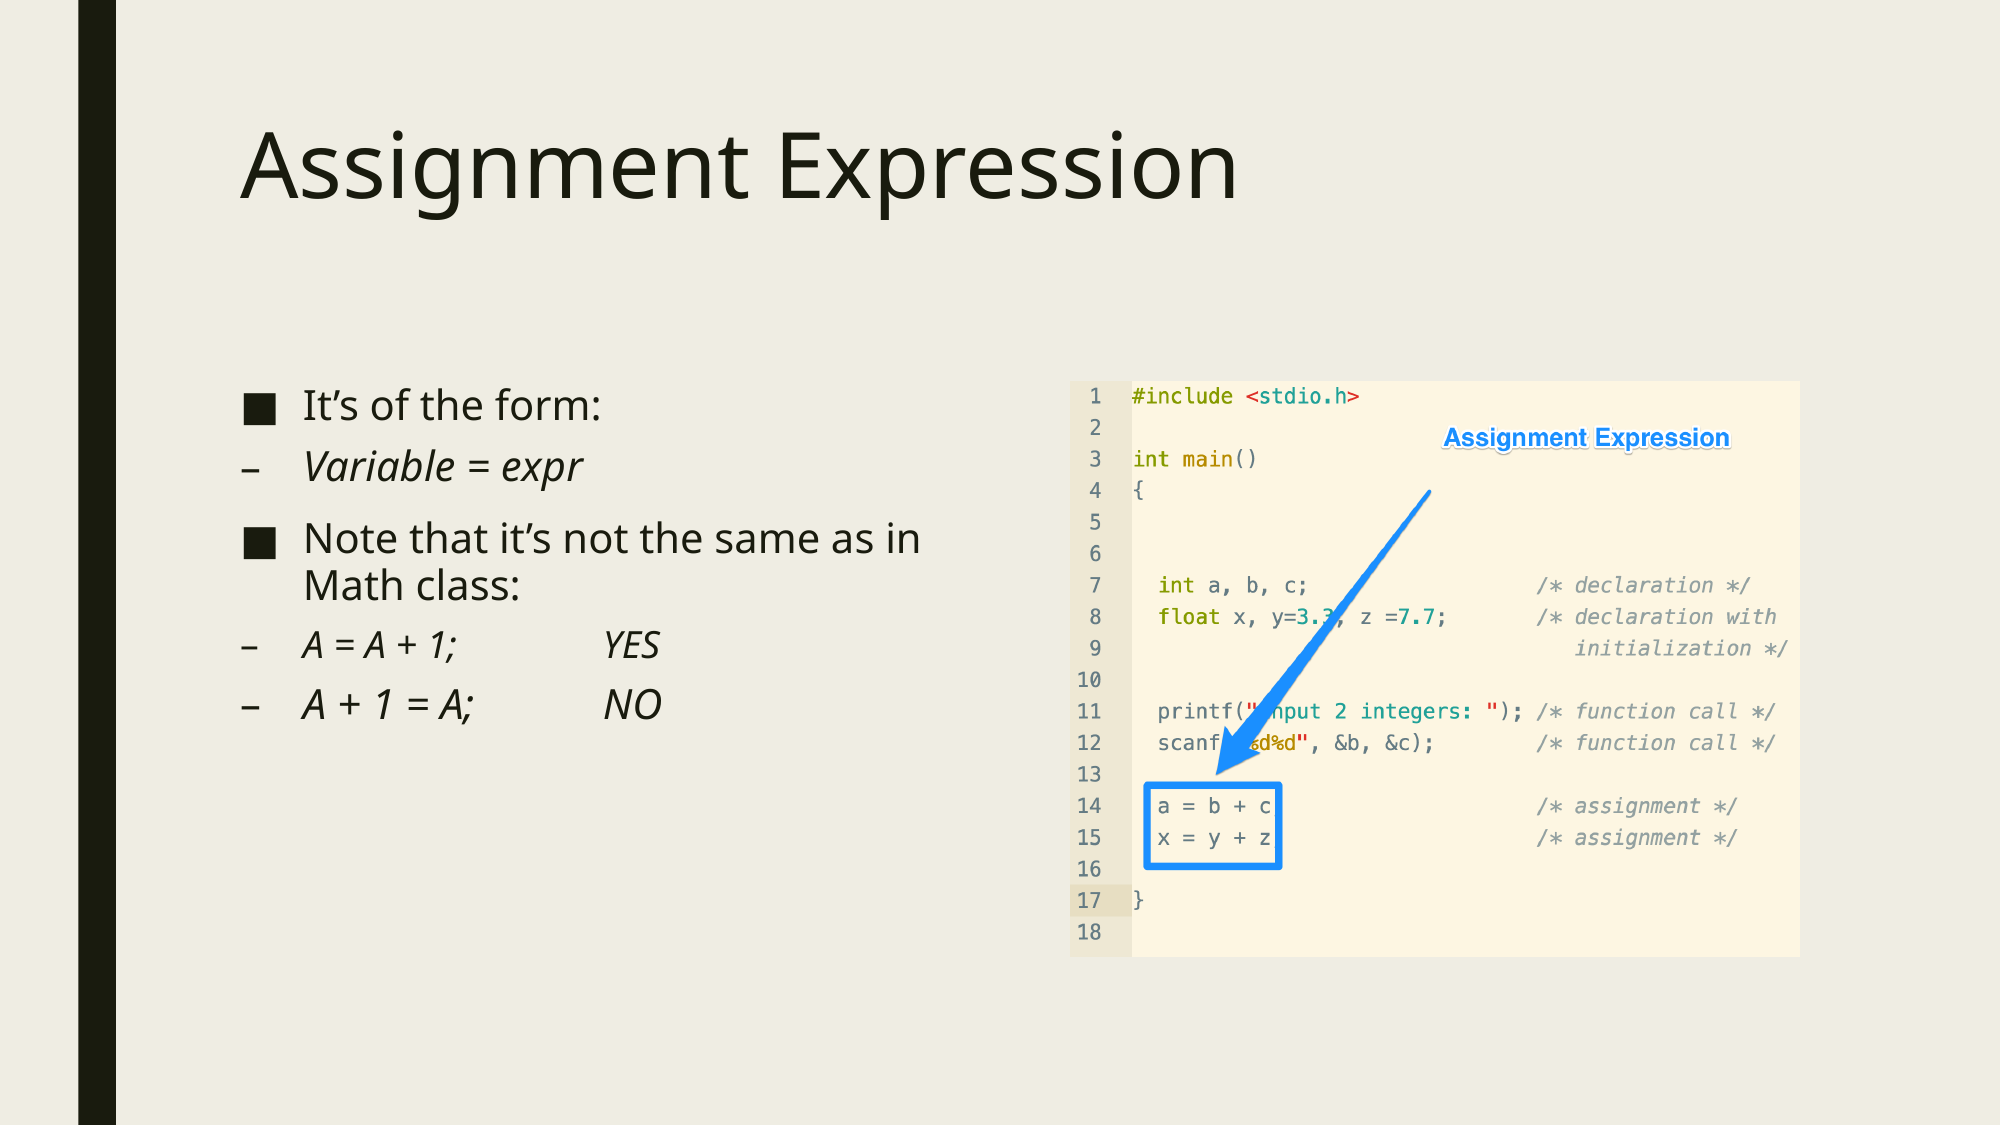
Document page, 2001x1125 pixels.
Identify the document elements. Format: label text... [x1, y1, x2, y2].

title Assignment Expression [225, 112, 1800, 357]
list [1070, 381, 1800, 957]
list It’s of the form: Variable = expr Note that it’s not the same as in Math class: A = A + 1; YES A + 1 = A; NO [225, 375, 955, 963]
